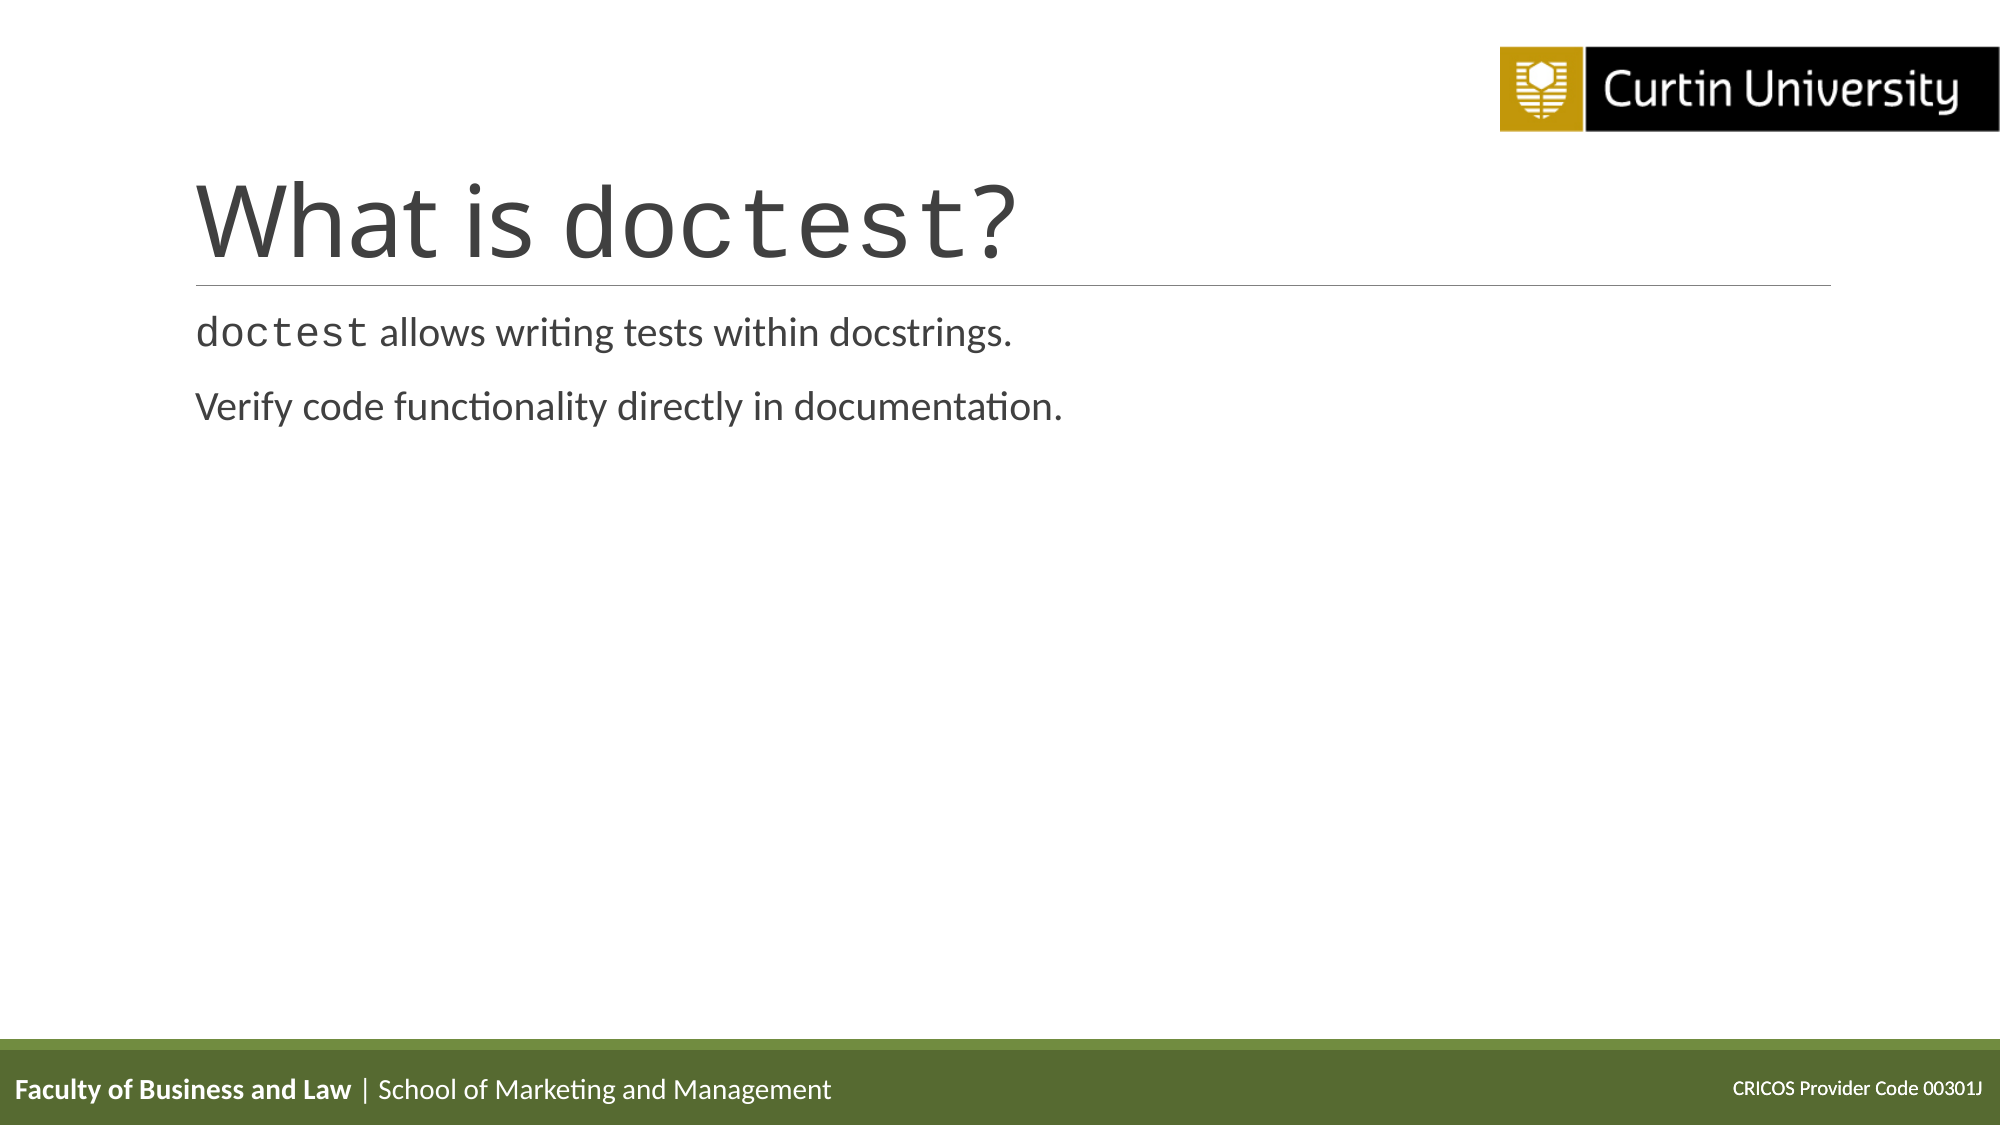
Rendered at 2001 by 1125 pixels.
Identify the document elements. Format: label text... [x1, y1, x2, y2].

list doctest allows writing tests within docstrings. Verify code functionality directly in documentation. [180, 302, 1830, 963]
picture [1500, 46, 2000, 132]
title What is doctest? [180, 47, 1830, 285]
footer Faculty of Business and Law | School of Marketing and Management [0, 1057, 1646, 1118]
